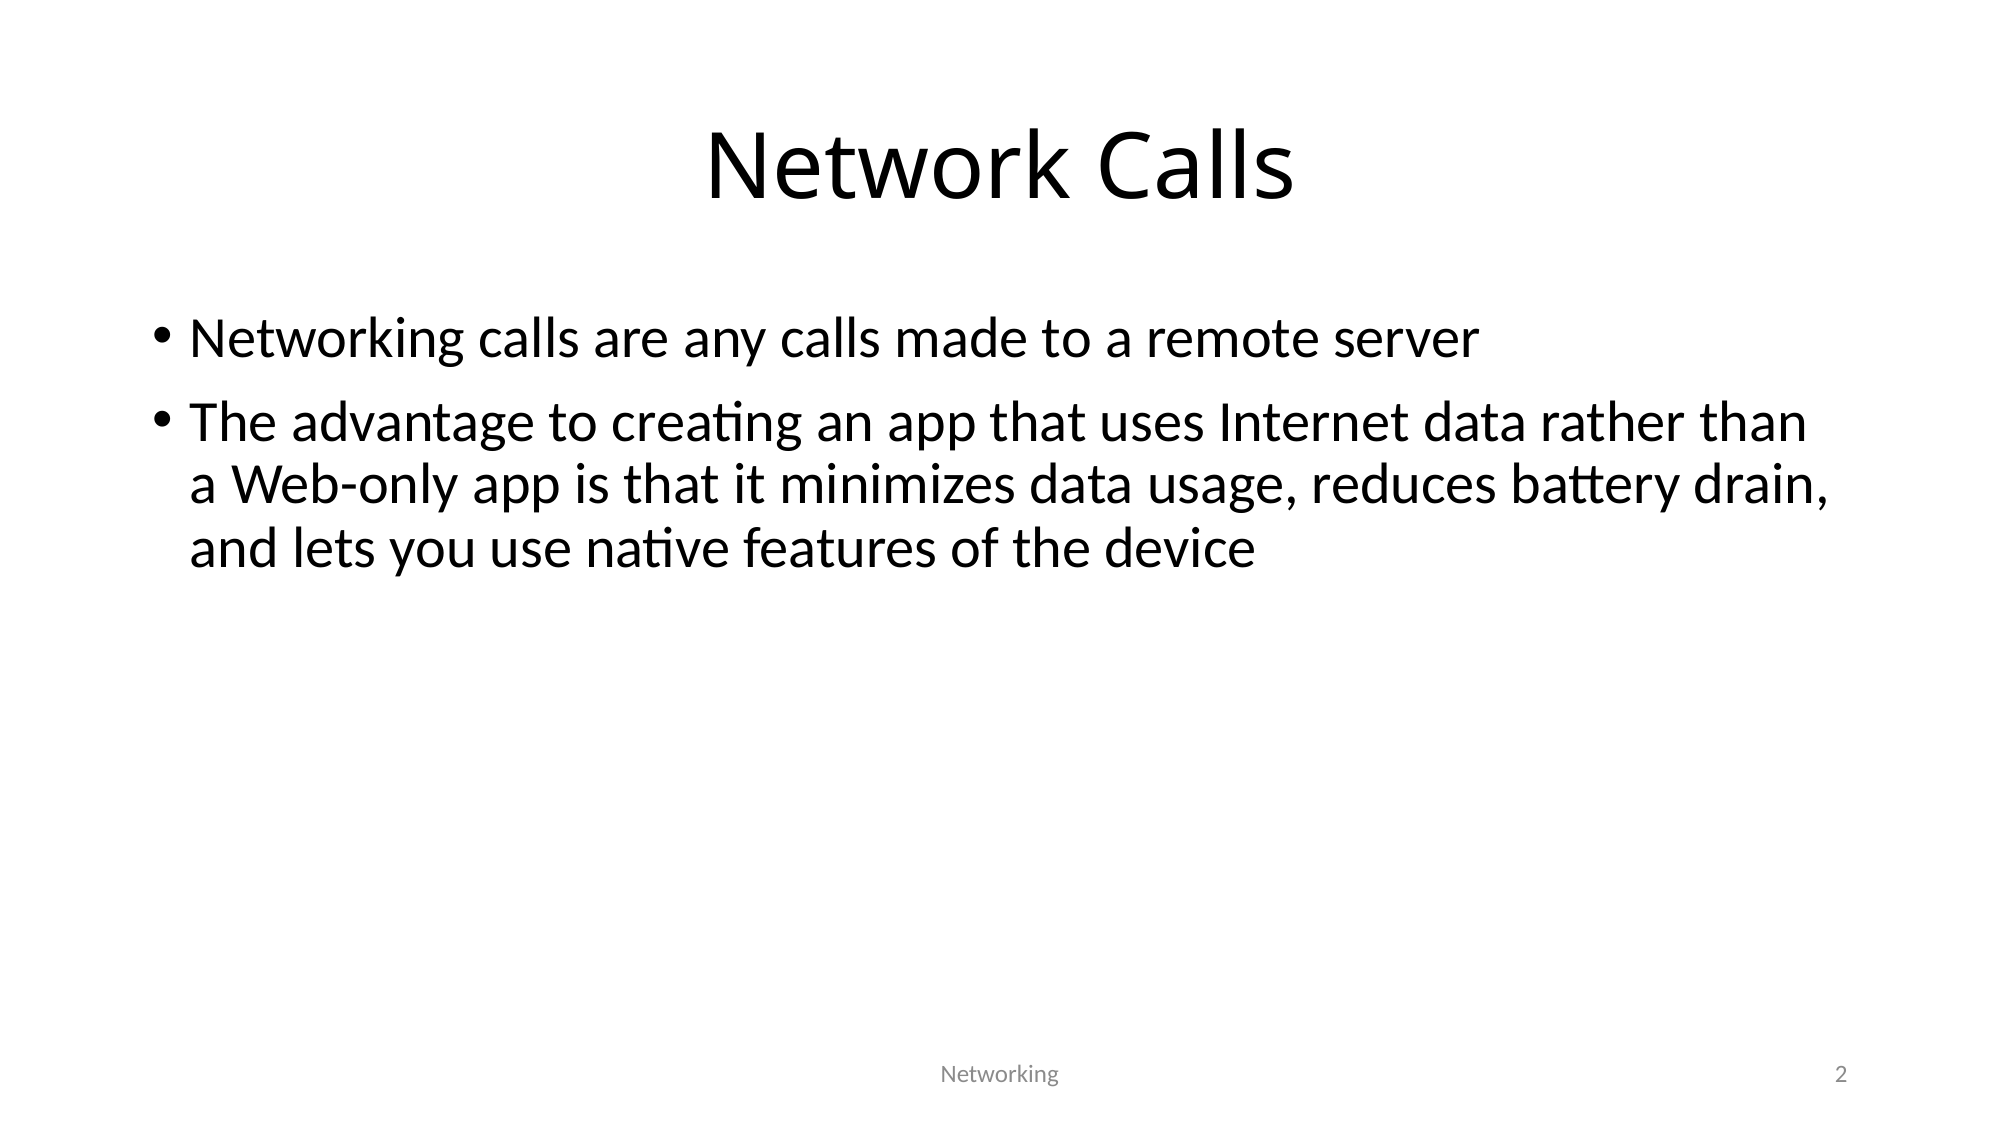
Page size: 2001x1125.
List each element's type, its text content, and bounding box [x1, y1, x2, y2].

list Networking calls are any calls made to a remote server The advantage to creating an app that uses Internet data rather than a Web-only app is that it minimizes data usage, reduces battery drain, and lets you use native features of the device [137, 299, 1863, 1014]
title Network Calls [137, 59, 1863, 278]
slide_number 2 [1412, 1042, 1863, 1103]
footer Networking [662, 1042, 1338, 1103]
